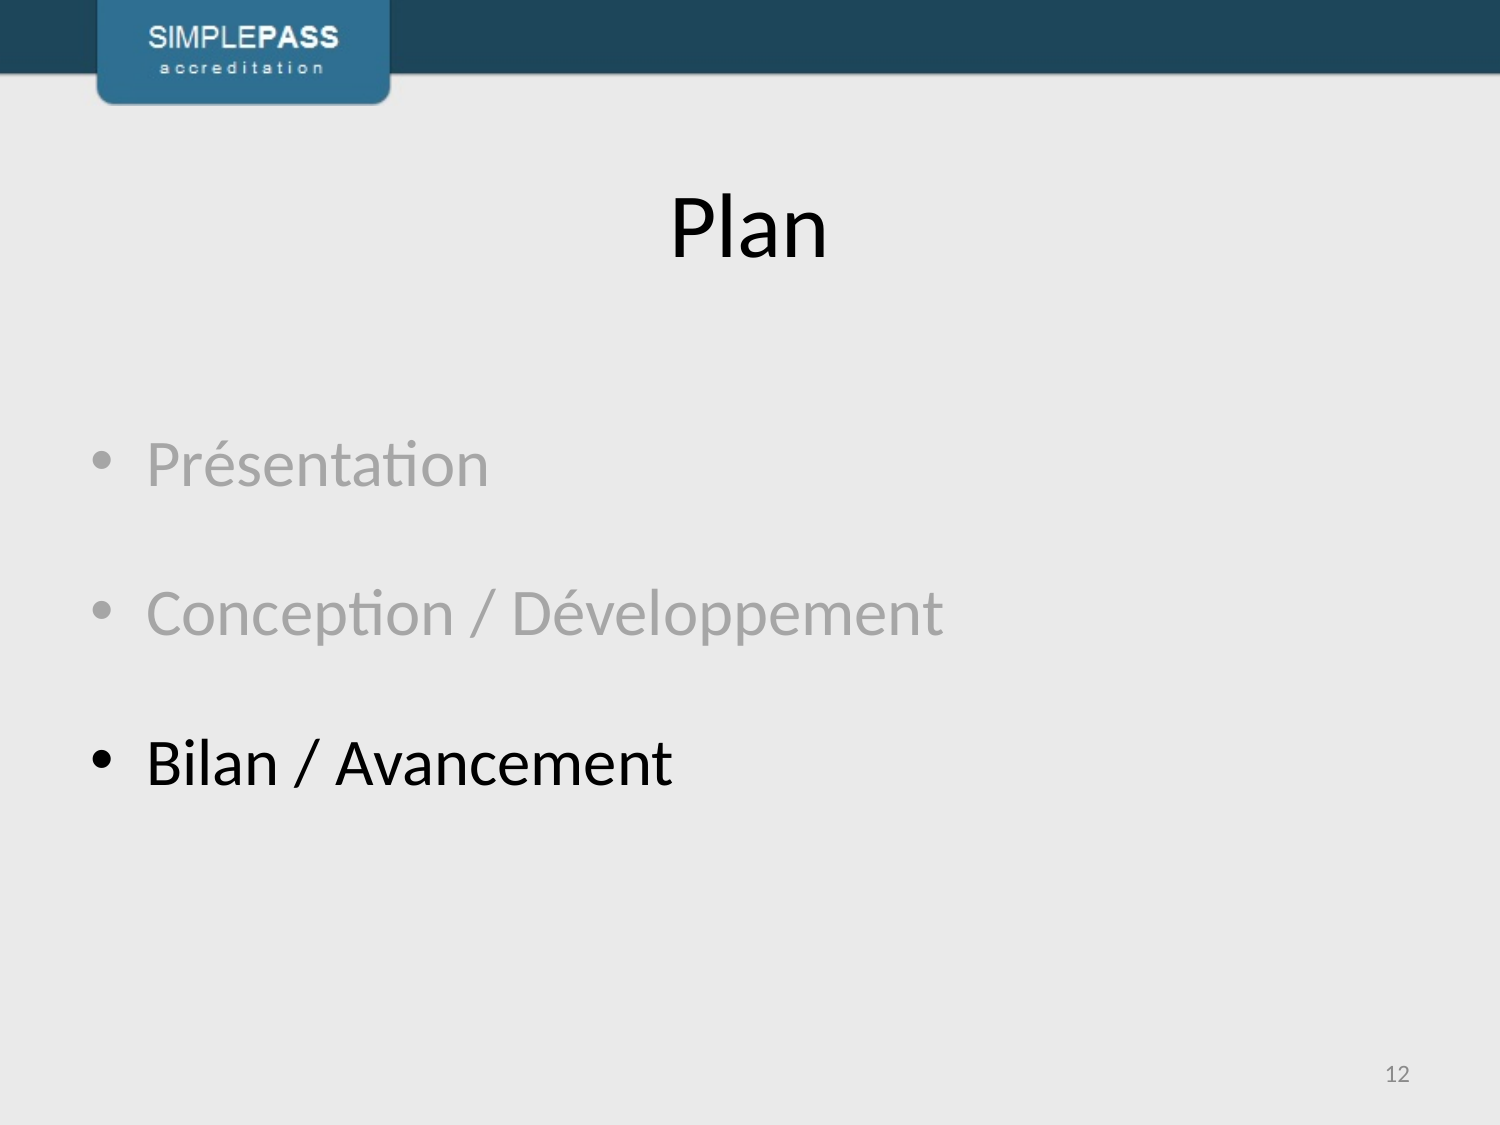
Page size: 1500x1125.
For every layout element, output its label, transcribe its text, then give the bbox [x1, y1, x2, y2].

slide_number 12 [1074, 1042, 1425, 1103]
title Plan [75, 126, 1425, 262]
picture [0, 0, 1500, 107]
list Présentation Conception / Développement Bilan / Avancement [75, 262, 1425, 1005]
